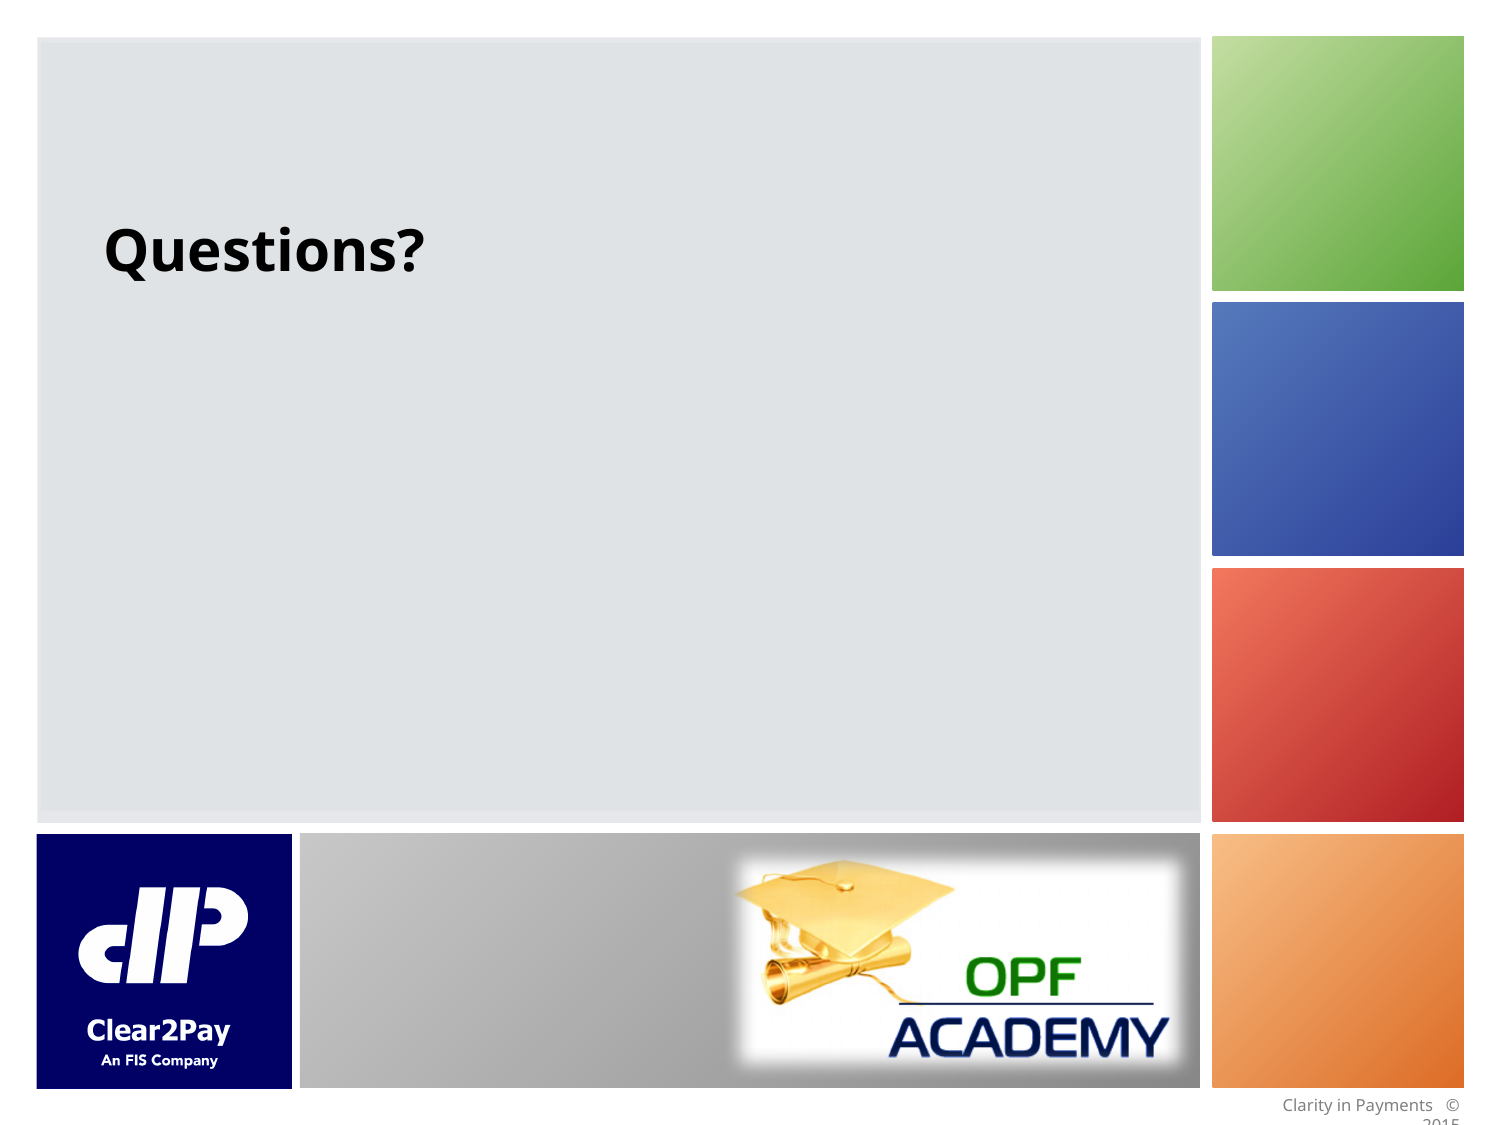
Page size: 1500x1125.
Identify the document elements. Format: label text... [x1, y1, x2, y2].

title Questions? [88, 108, 1152, 291]
picture [36, 834, 292, 1089]
picture [750, 869, 1171, 1055]
